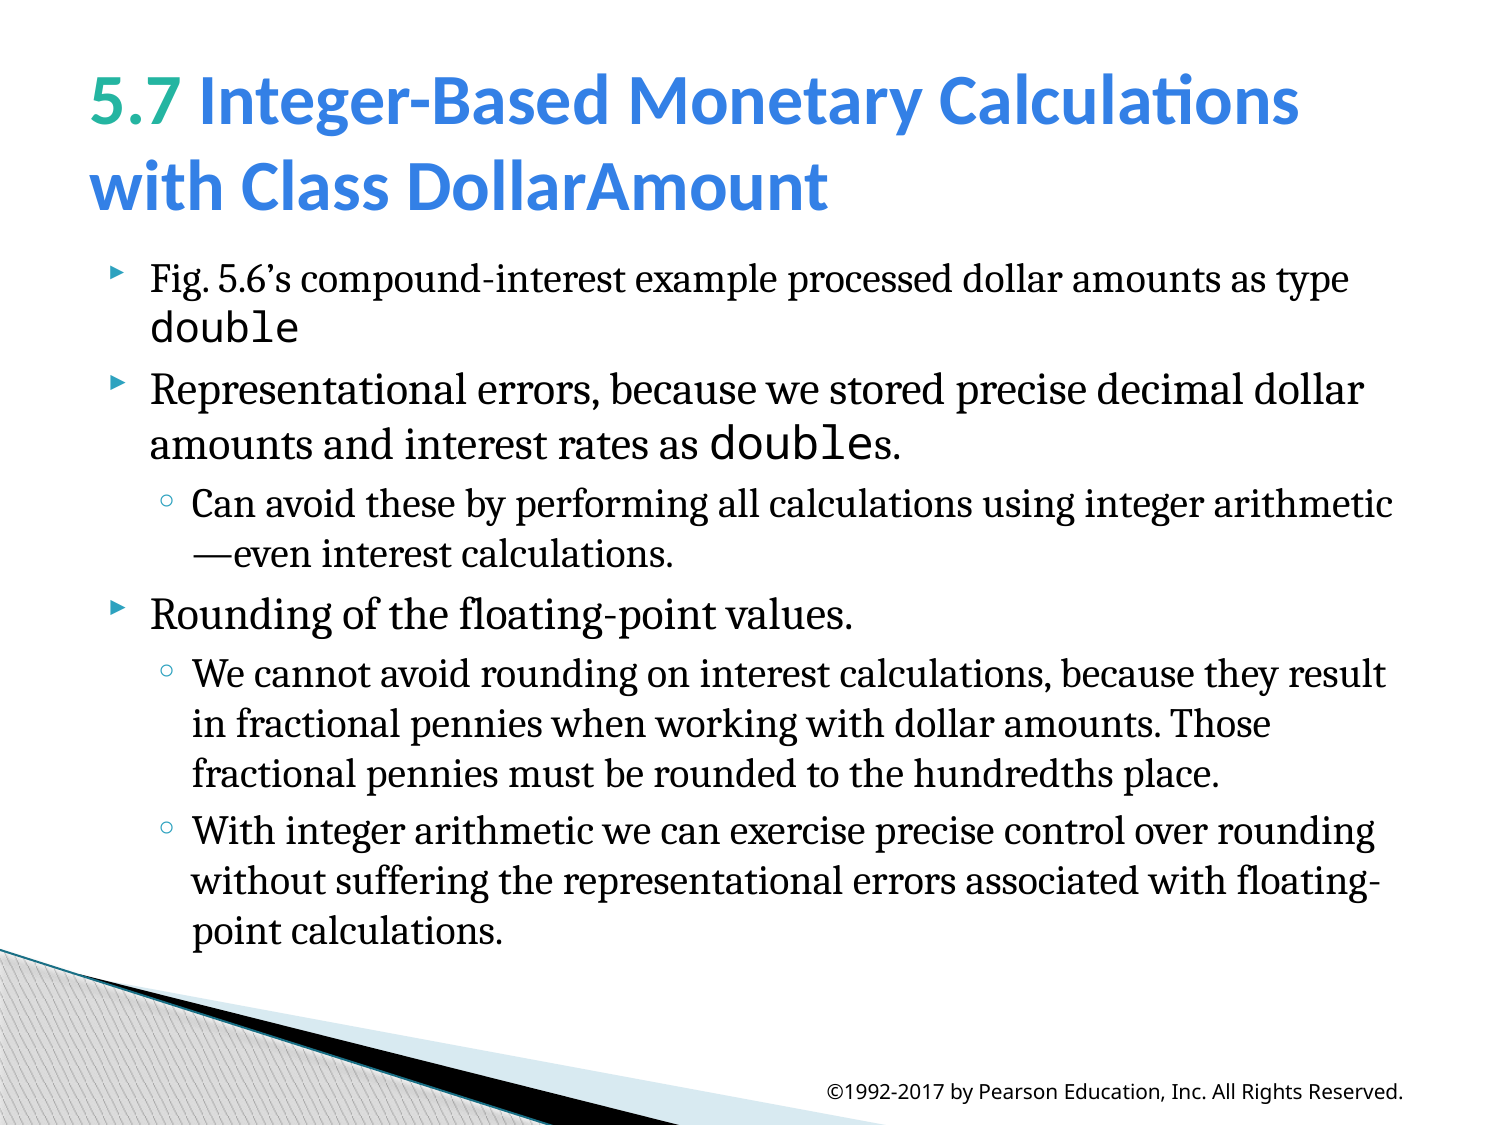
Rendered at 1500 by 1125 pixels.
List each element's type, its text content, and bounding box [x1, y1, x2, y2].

list Fig. 5.6’s compound-interest example processed dollar amounts as type double Representational errors, because we stored precise decimal dollar amounts and interest rates as doubles. Can avoid these by performing all calculations using integer arithmetic—even interest calculations. Rounding of the floating-point values. We cannot avoid rounding on interest calculations, because they result in fractional pennies when working with dollar amounts. Those fractional pennies must be rounded to the hundredths place. With integer arithmetic we can exercise precise control over rounding without suffering the representational errors associated with floating-point calculations. [75, 242, 1425, 986]
footer ©1992-2017 by Pearson Education, Inc. All Rights Reserved. [650, 1051, 1419, 1112]
title 5.7 Integer-Based Monetary Calculations with Class DollarAmount [75, 45, 1425, 233]
